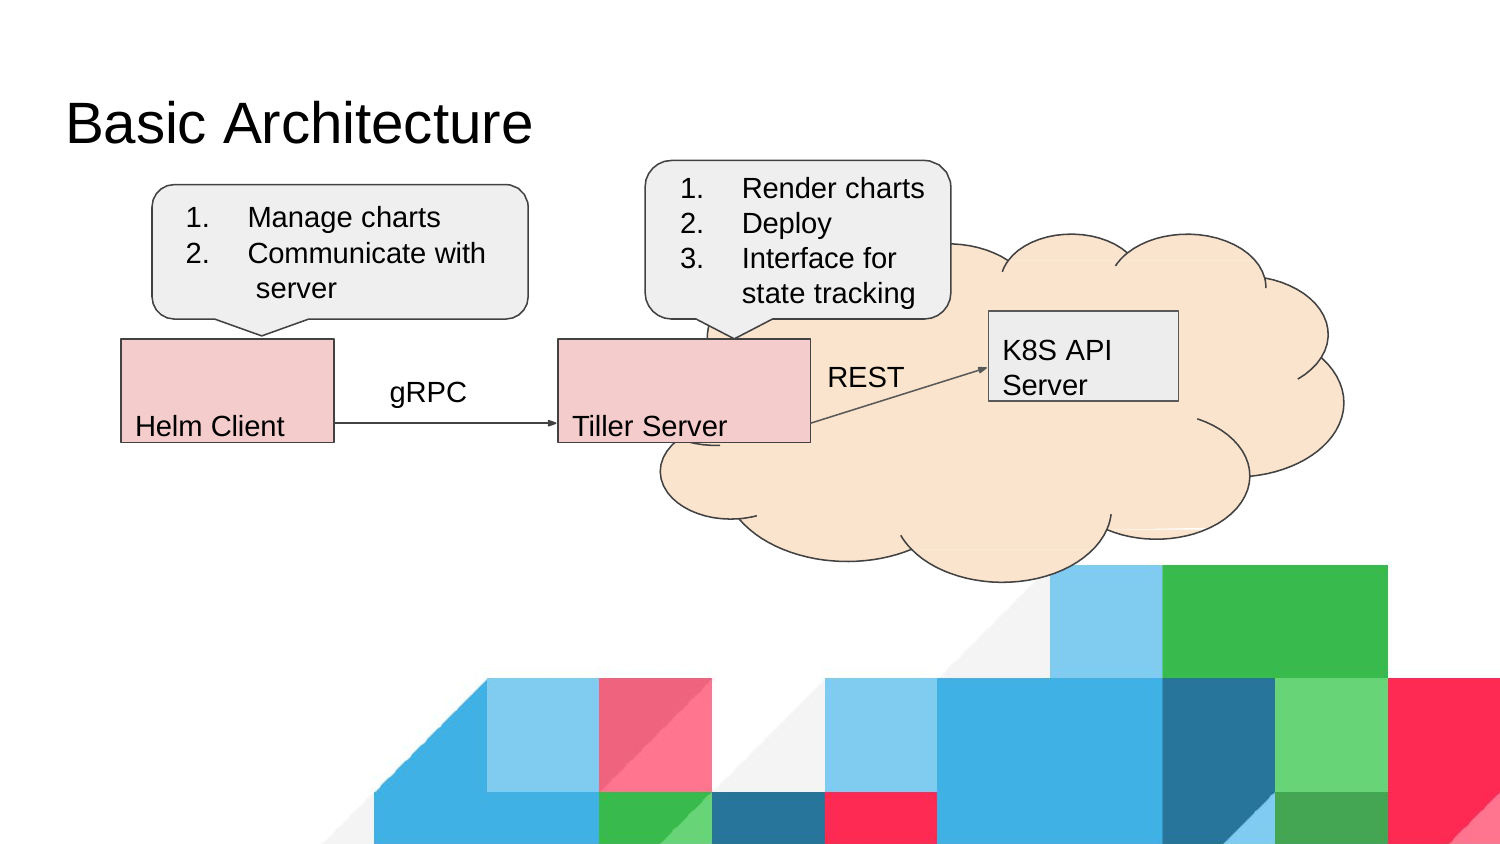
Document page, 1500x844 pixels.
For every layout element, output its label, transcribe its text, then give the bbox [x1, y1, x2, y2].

text_box Helm Client [120, 339, 313, 443]
title Basic Architecture [63, 82, 537, 226]
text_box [644, 159, 952, 340]
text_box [150, 183, 557, 427]
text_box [318, 233, 1500, 844]
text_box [809, 366, 988, 425]
